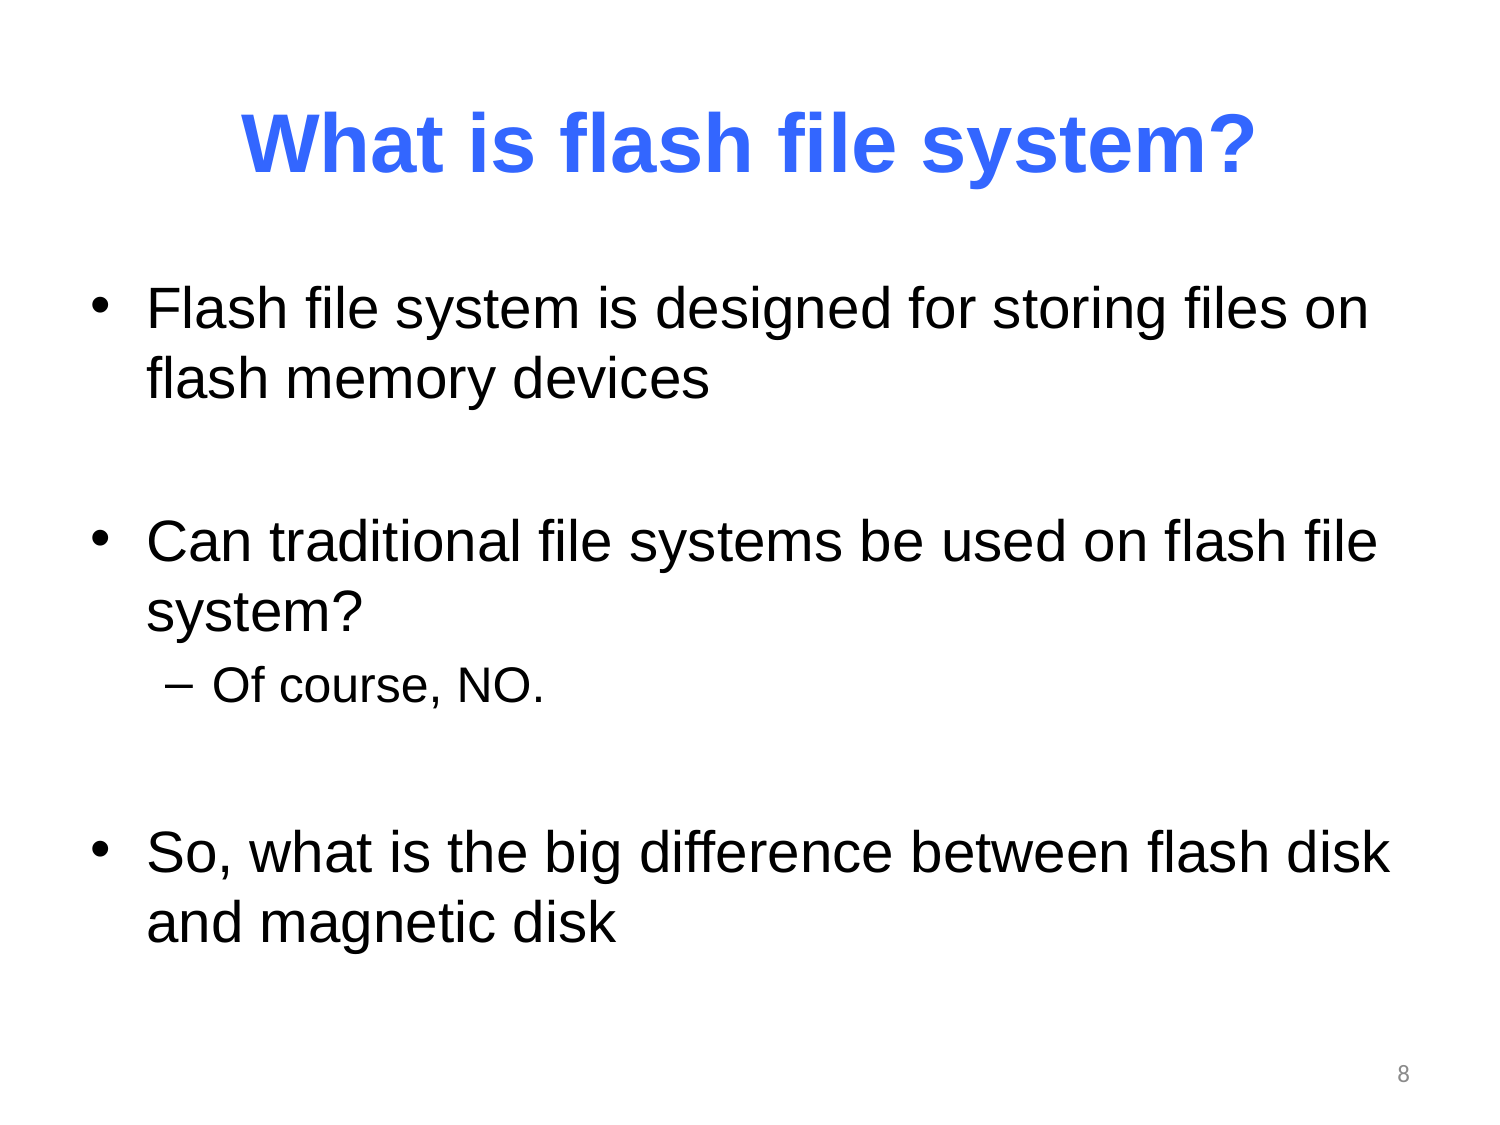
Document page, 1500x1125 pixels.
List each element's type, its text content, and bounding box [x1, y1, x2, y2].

list Flash file system is designed for storing files on flash memory devices Can traditional file systems be used on flash file system? Of course, NO. So, what is the big difference between flash disk and magnetic disk [75, 262, 1425, 1005]
title What is flash file system? [75, 45, 1425, 233]
slide_number 8 [1074, 1042, 1425, 1103]
